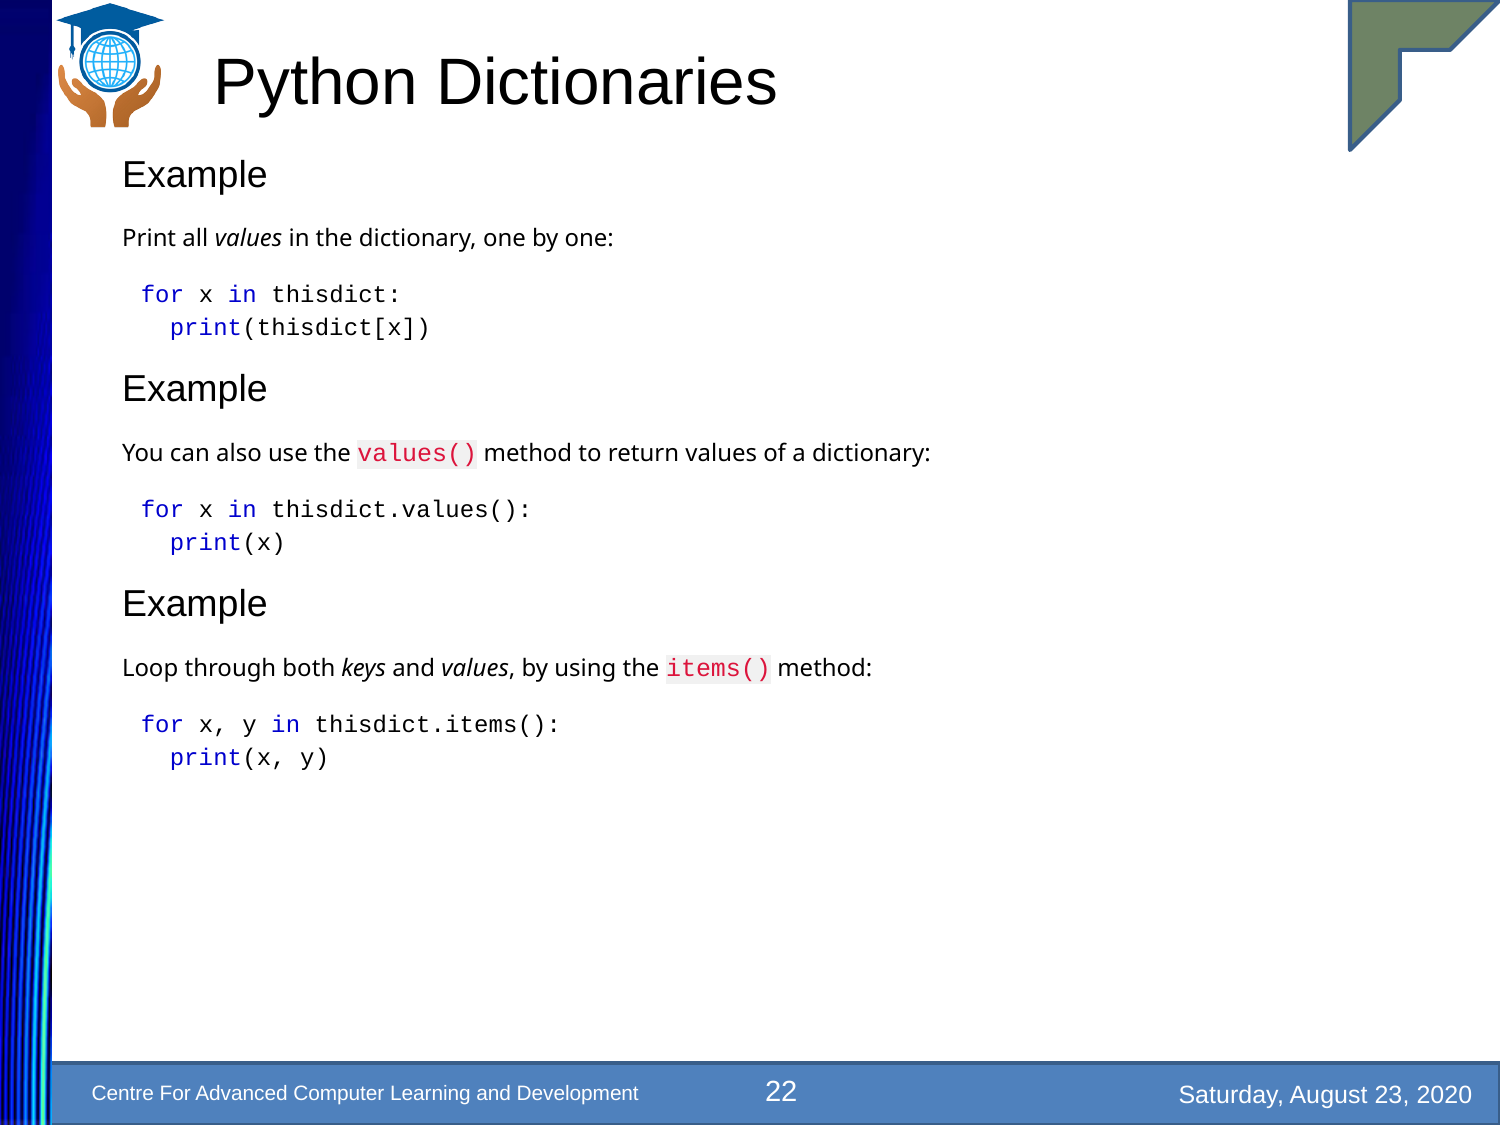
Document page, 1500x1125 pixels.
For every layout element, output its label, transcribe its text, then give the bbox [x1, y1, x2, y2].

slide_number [1163, 1071, 1500, 1125]
picture [0, 0, 219, 1125]
title Python Dictionaries [198, 32, 1326, 113]
slide_number 22 [750, 1064, 838, 1125]
text_box Example Print all values in the dictionary, one by one: for x in thisdict: print(thisdict[x]) Example You can also use the values() method to return values of a dictionary: for x in thisdict.values(): print(x) Example Loop through both keys and values, by using the items() method: for x, y in thisdict.items(): print(x, y) [107, 136, 1450, 978]
